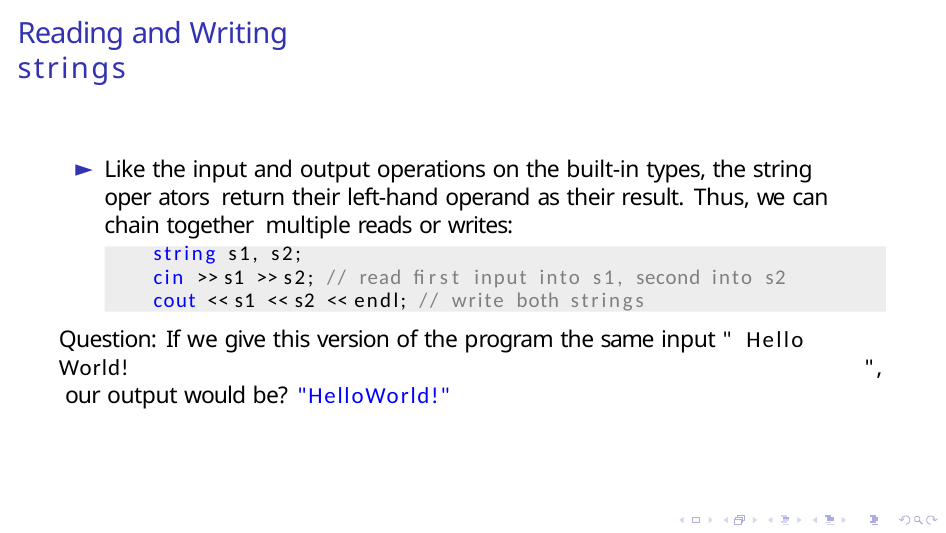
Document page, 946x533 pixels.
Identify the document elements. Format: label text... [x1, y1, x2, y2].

text_box Like the input and output operations on the built-in types, the string oper ators return their left-hand operand as their result. Thus, we can chain together multiple reads or writes: [71, 152, 867, 238]
text_box Question: If we give this version of the program the same input " Hello World! ", our output would be? "HelloWorld!" [56, 322, 883, 408]
text_box string s1, s2; cin >> s1 >> s2; // read first input into s1, second into s2 cout << s1 << s2 << endl; // write both strings [104, 246, 886, 312]
title Reading and Writing strings [15, 11, 385, 104]
